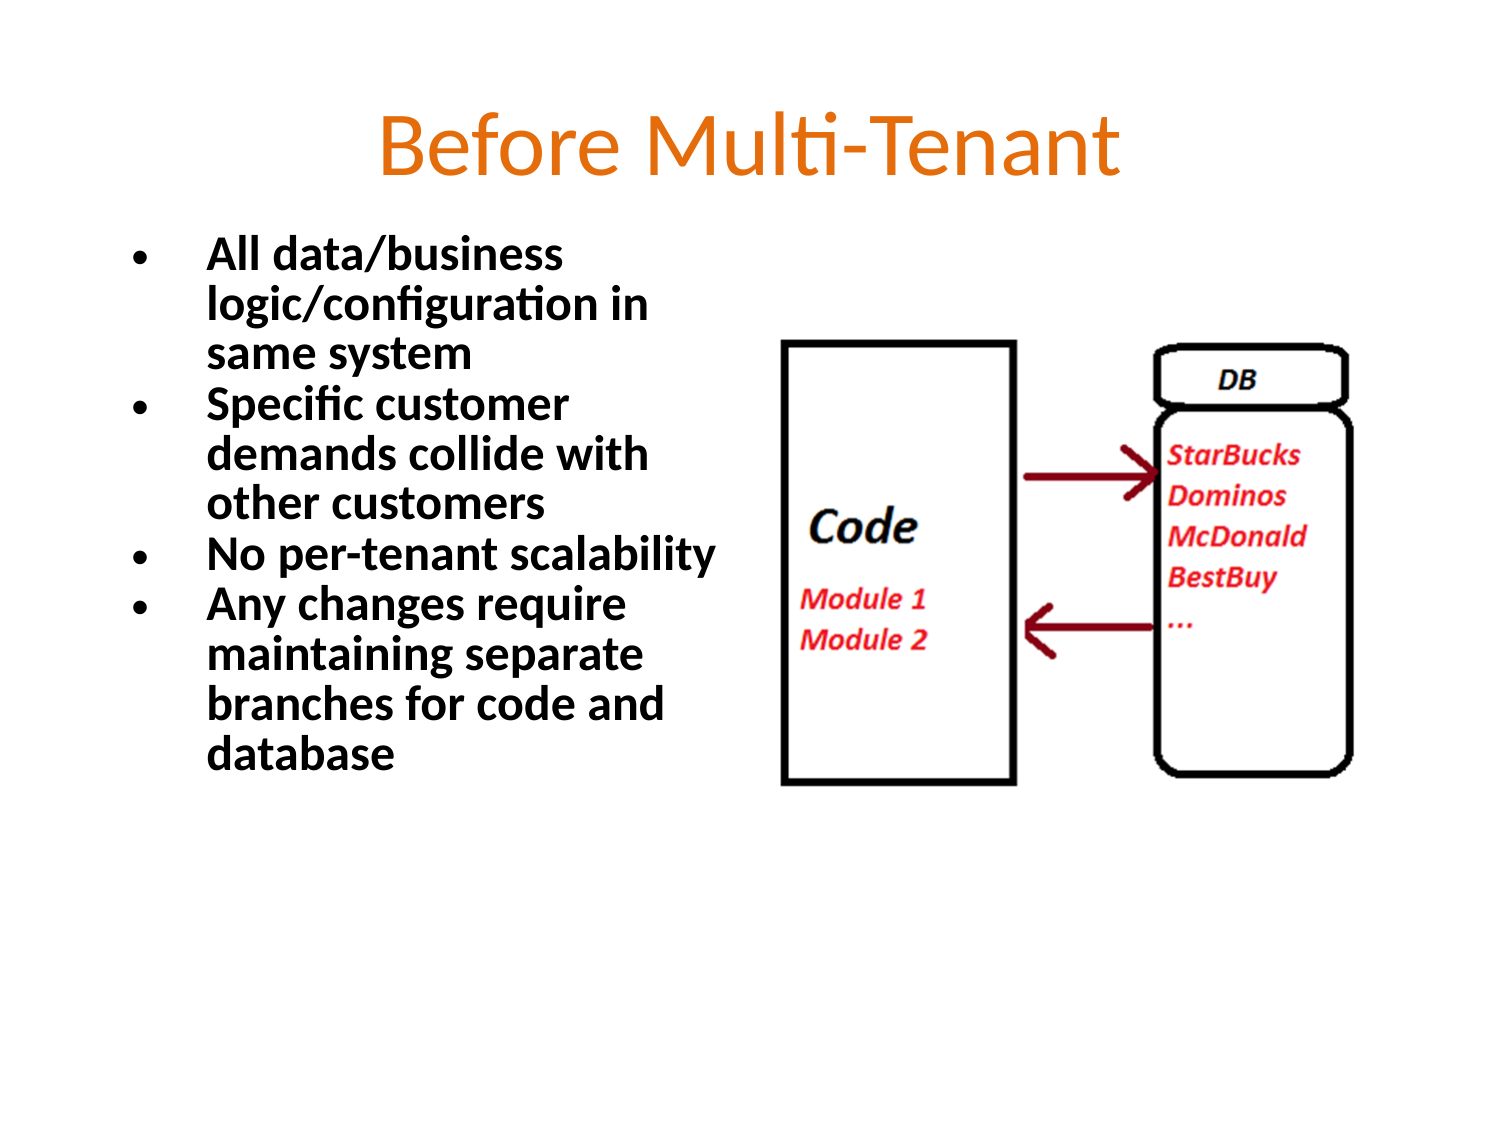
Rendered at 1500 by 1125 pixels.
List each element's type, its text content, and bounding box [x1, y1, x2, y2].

table_header All data/business logic/configuration in same system Specific customer demands collide with other customers No per-tenant scalability Any changes require maintaining separate branches for code and database [117, 226, 745, 1010]
title Before Multi-Tenant [75, 45, 1425, 233]
picture [762, 324, 1374, 809]
table_header [746, 226, 1374, 1010]
